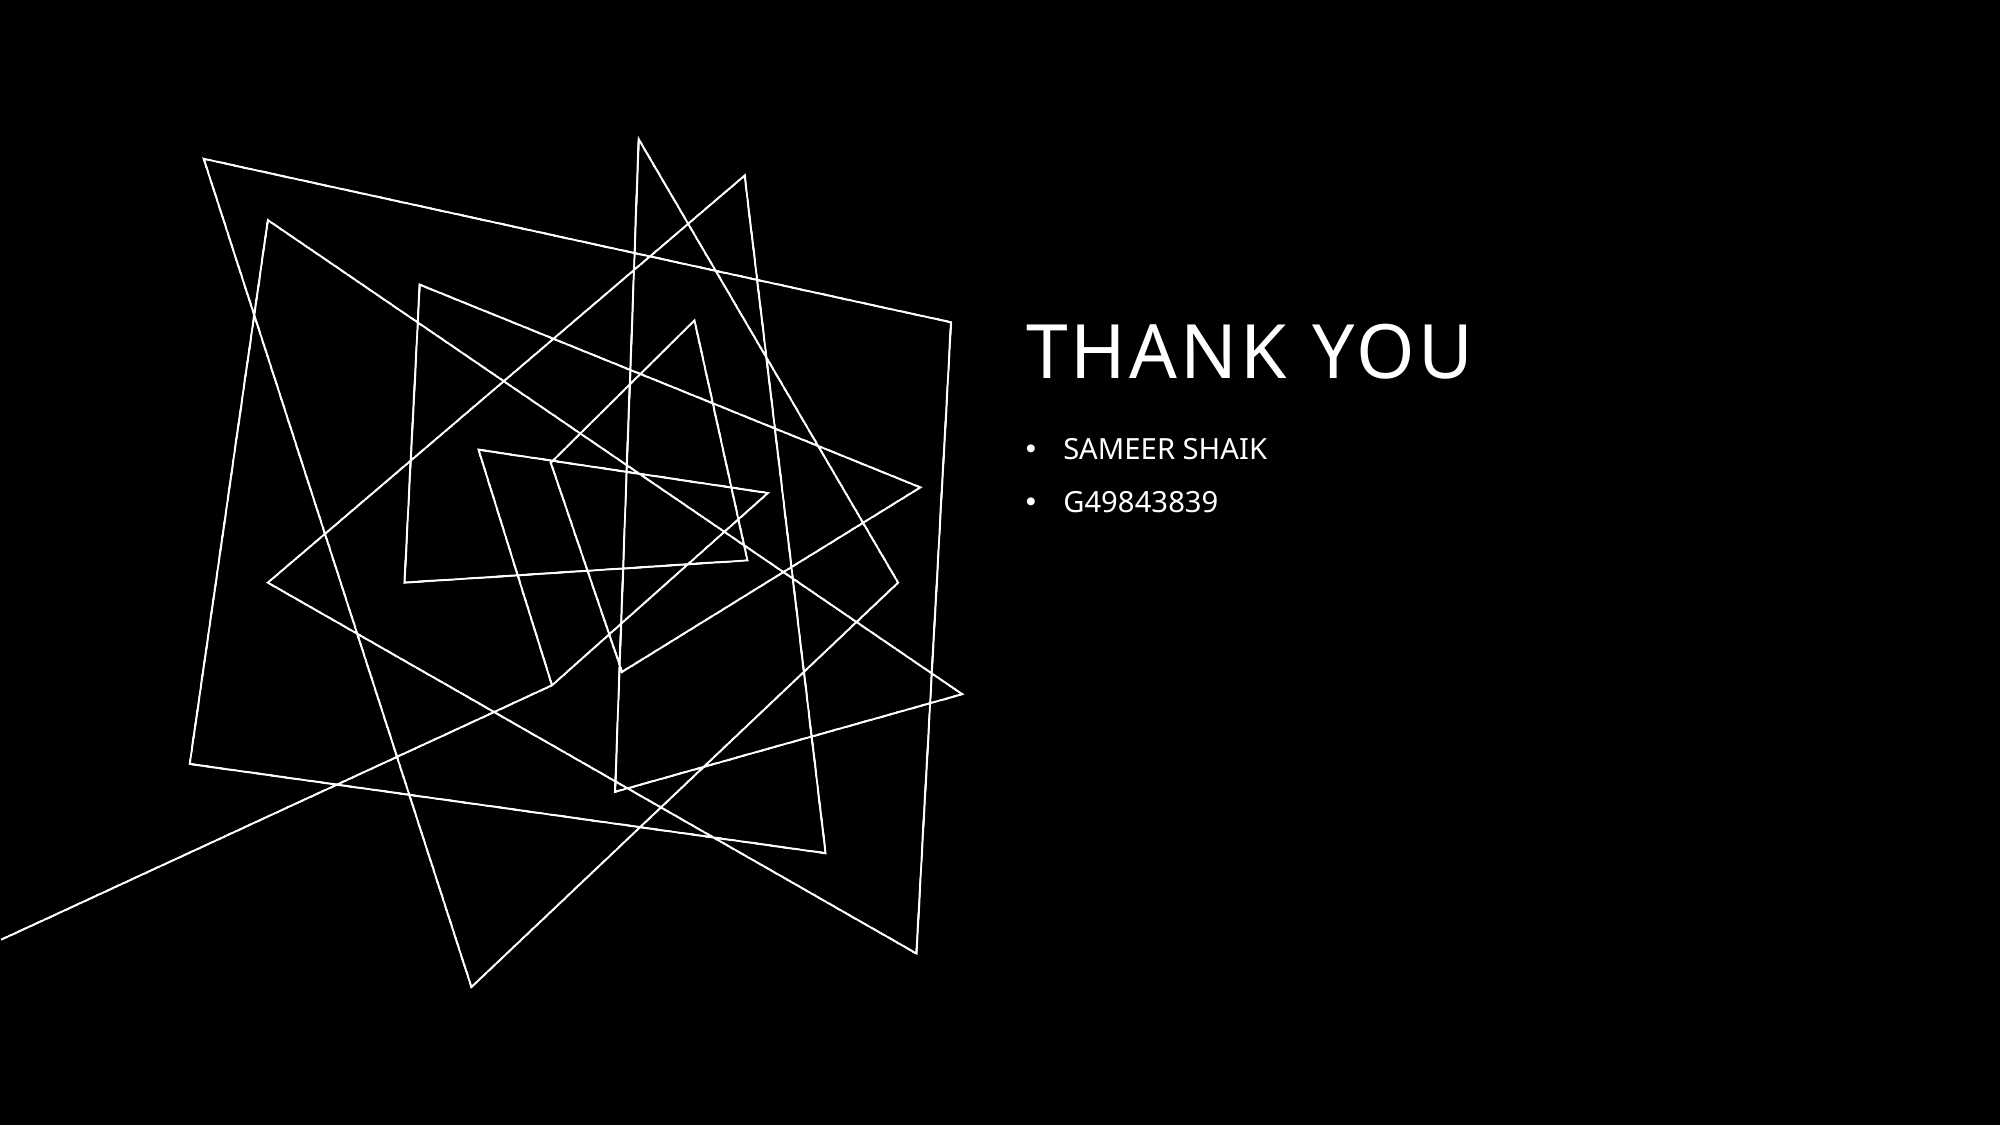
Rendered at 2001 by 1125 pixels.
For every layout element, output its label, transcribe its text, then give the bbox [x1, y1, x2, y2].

picture [0, 135, 965, 989]
title THANK YOU [1011, 214, 1697, 496]
text_box SAMEER SHAIK G49843839 [1011, 427, 1576, 618]
